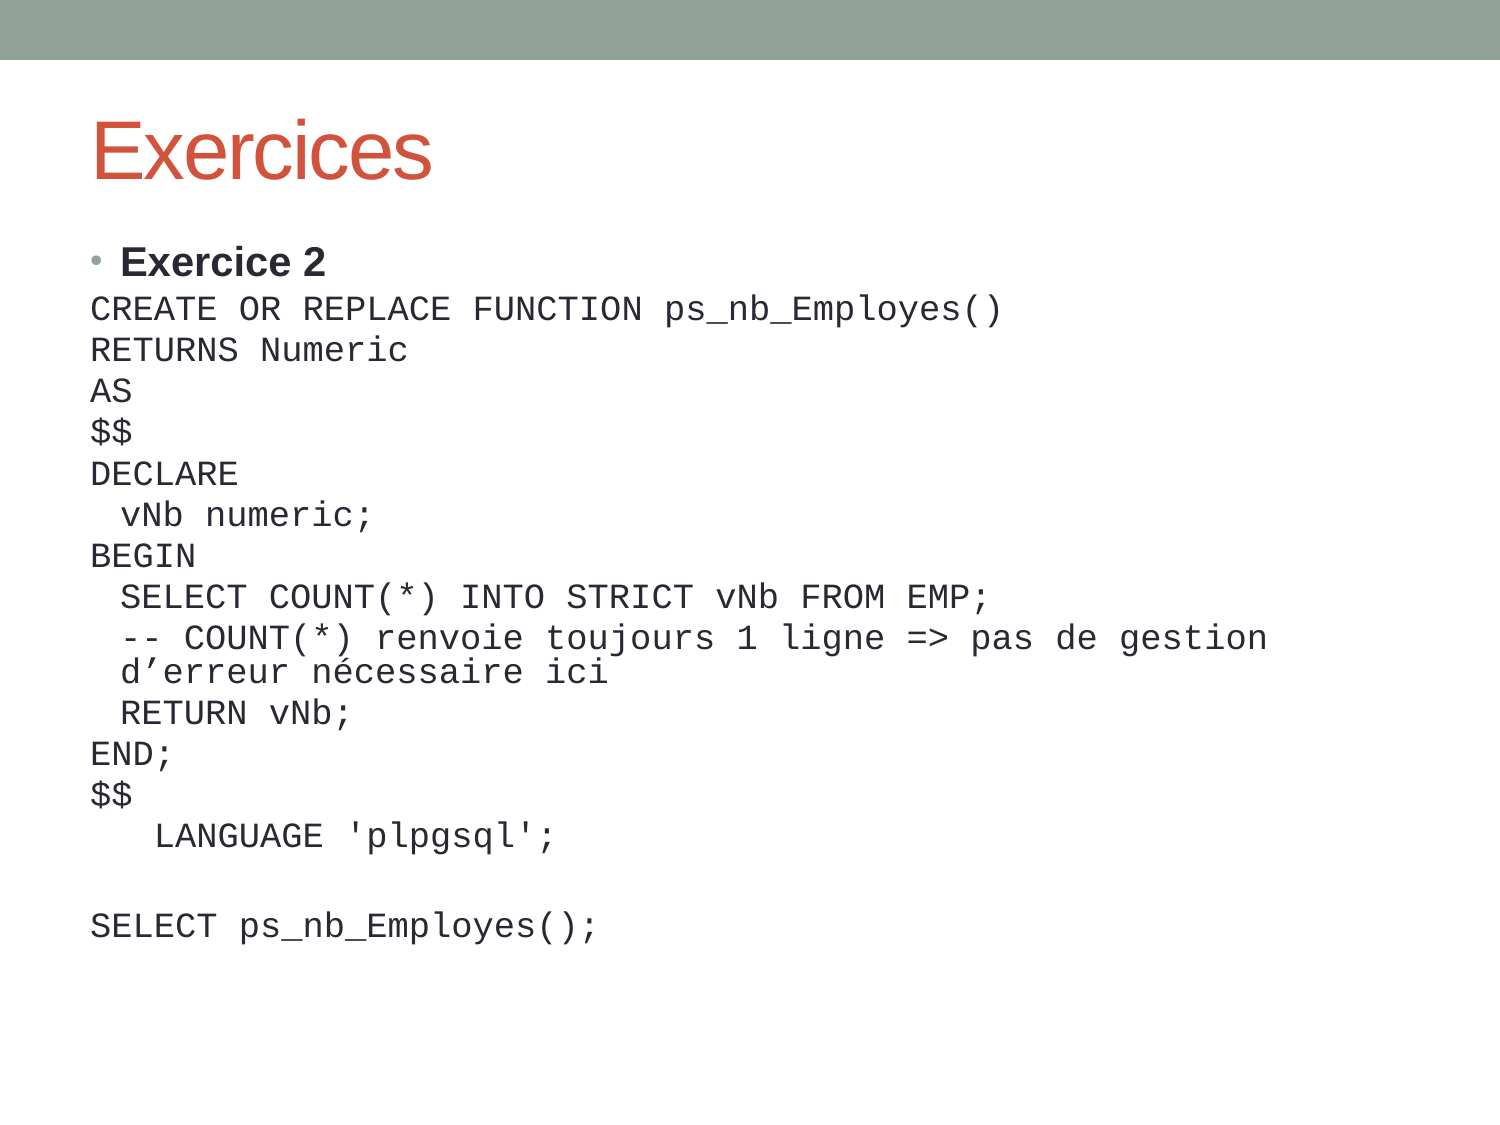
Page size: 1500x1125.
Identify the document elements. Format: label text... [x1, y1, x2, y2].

title Exercices [75, 65, 1425, 227]
list Exercice 2 CREATE OR REPLACE FUNCTION ps_nb_Employes() RETURNS Numeric AS $$ DECLARE vNb numeric; BEGIN SELECT COUNT(*) INTO STRICT vNb FROM EMP; -- COUNT(*) renvoie toujours 1 ligne => pas de gestion d’erreur nécessaire ici RETURN vNb; END; $$ LANGUAGE 'plpgsql'; SELECT ps_nb_Employes(); [75, 227, 1425, 1063]
